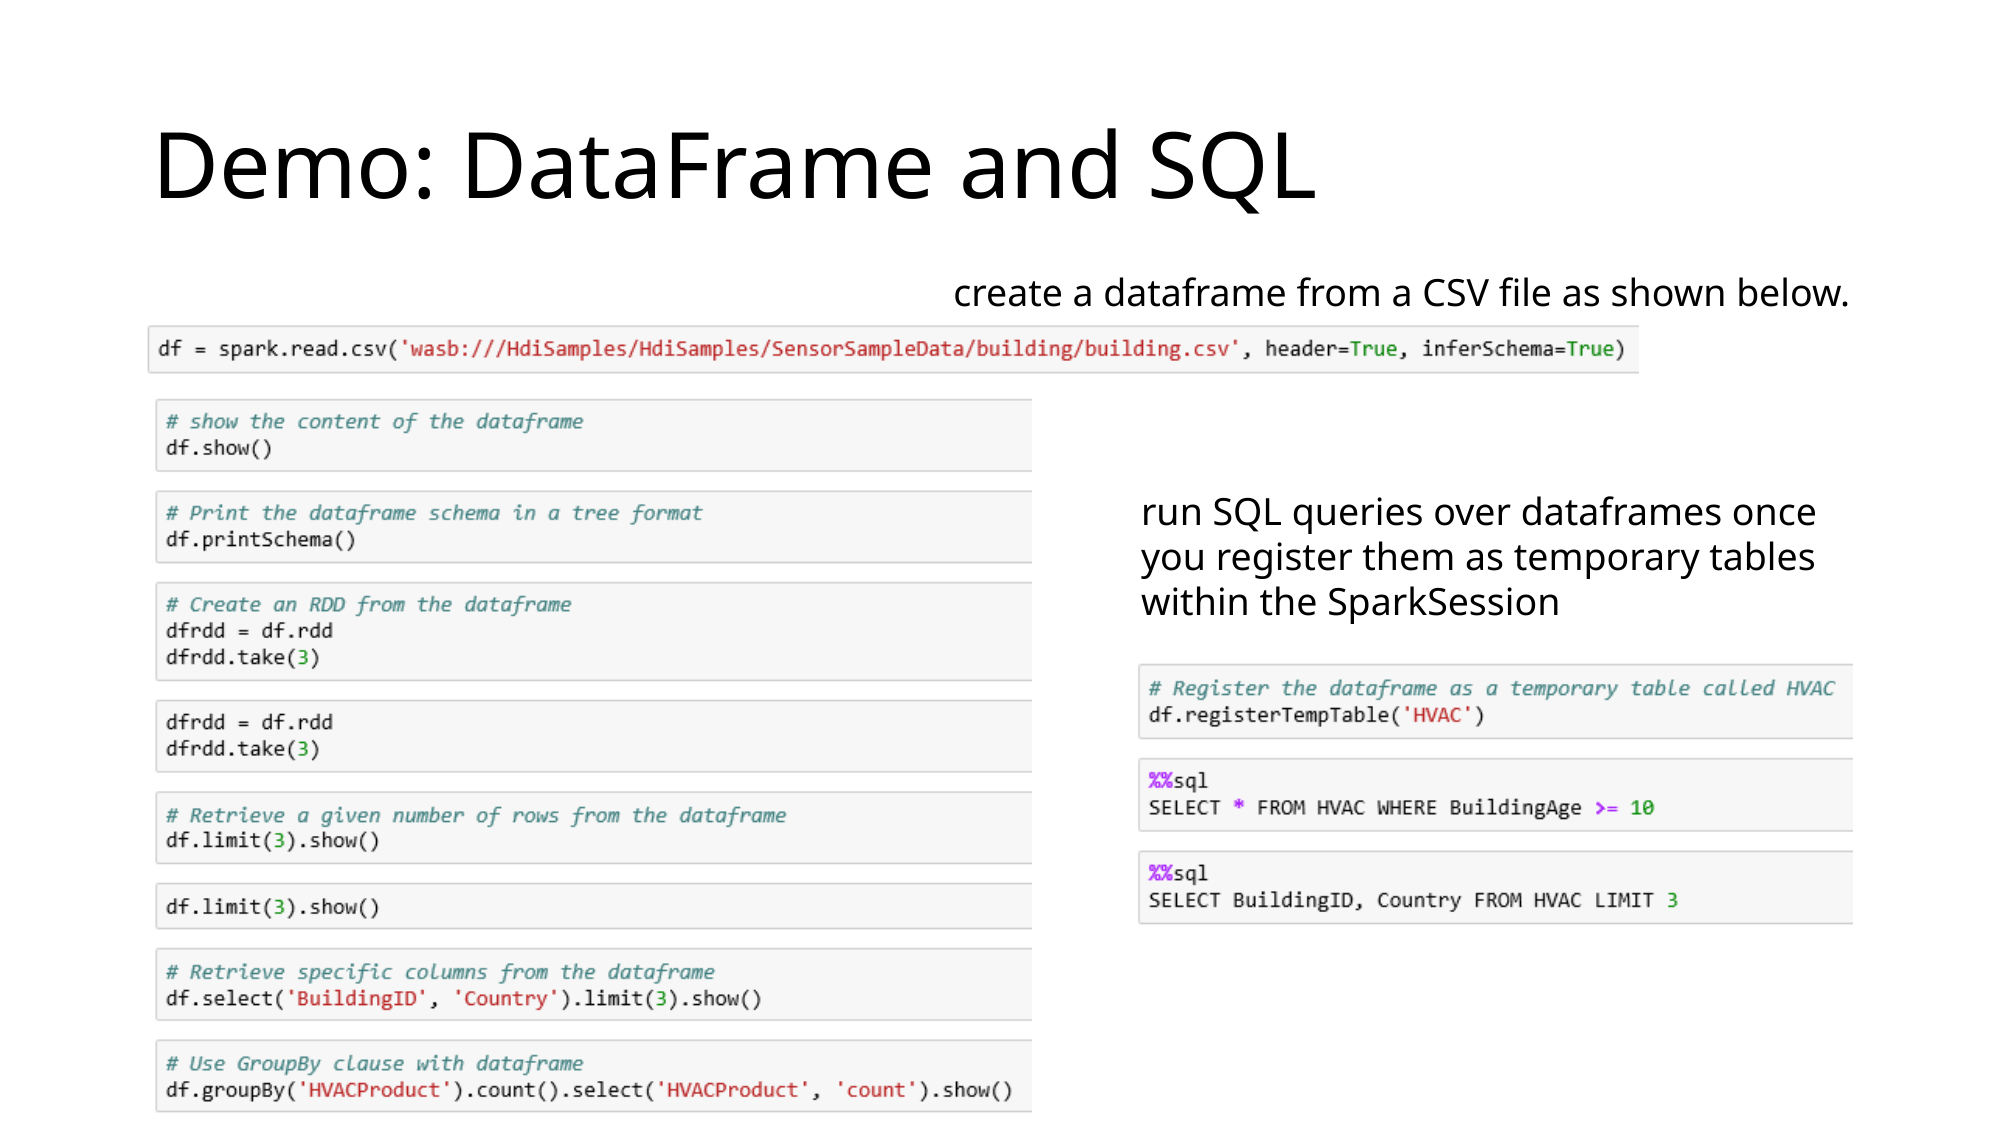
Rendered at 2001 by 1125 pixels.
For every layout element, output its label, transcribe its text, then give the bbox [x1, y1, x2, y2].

picture [148, 393, 1032, 1125]
text_box run SQL queries over dataframes once you register them as temporary tables within the SparkSession [1126, 480, 1853, 630]
title Demo: DataFrame and SQL [137, 59, 1863, 278]
text_box create a dataframe from a CSV file as shown below. [938, 261, 1866, 322]
picture [1126, 661, 1853, 934]
picture [137, 316, 1639, 385]
